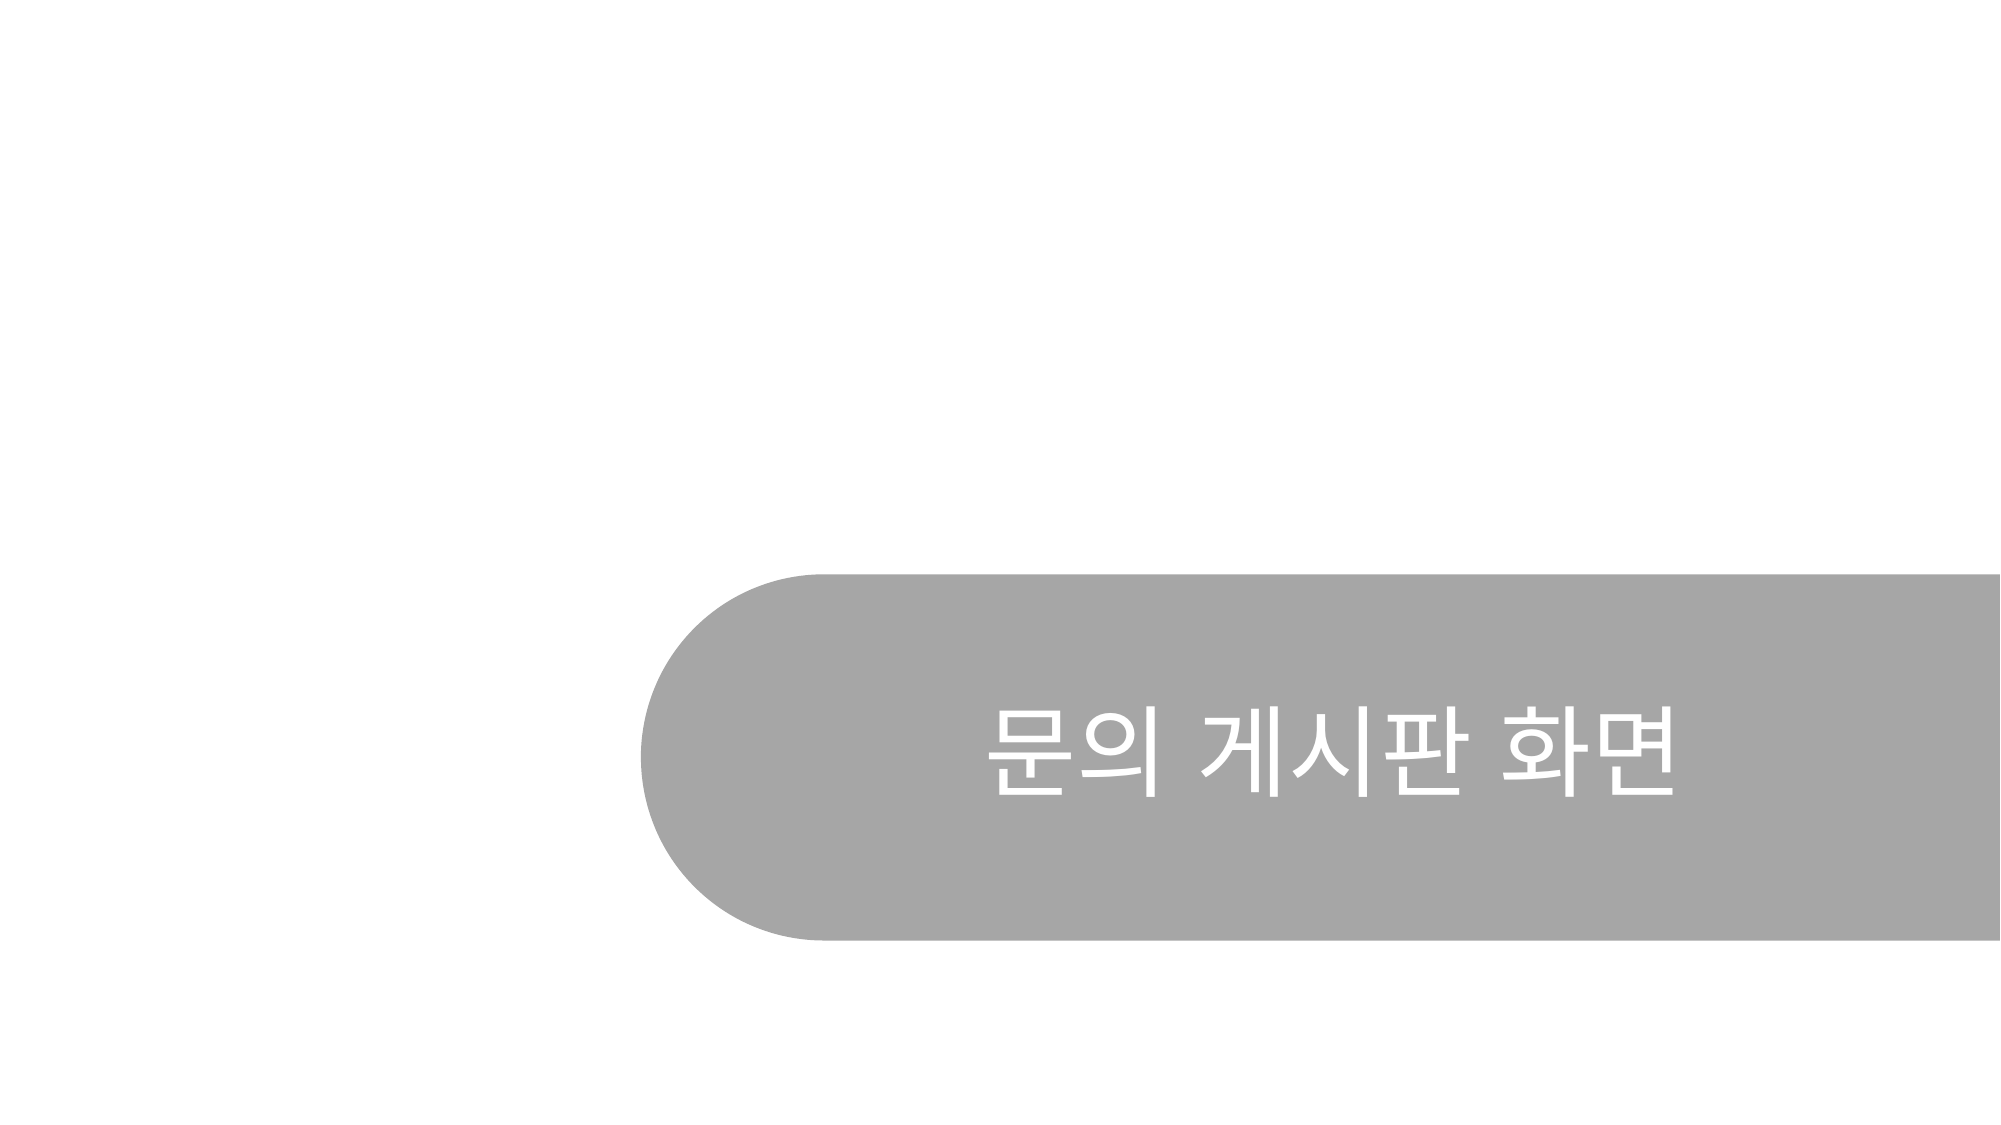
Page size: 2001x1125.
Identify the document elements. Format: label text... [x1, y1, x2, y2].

list 문의 게시판 화면 [694, 727, 1975, 787]
